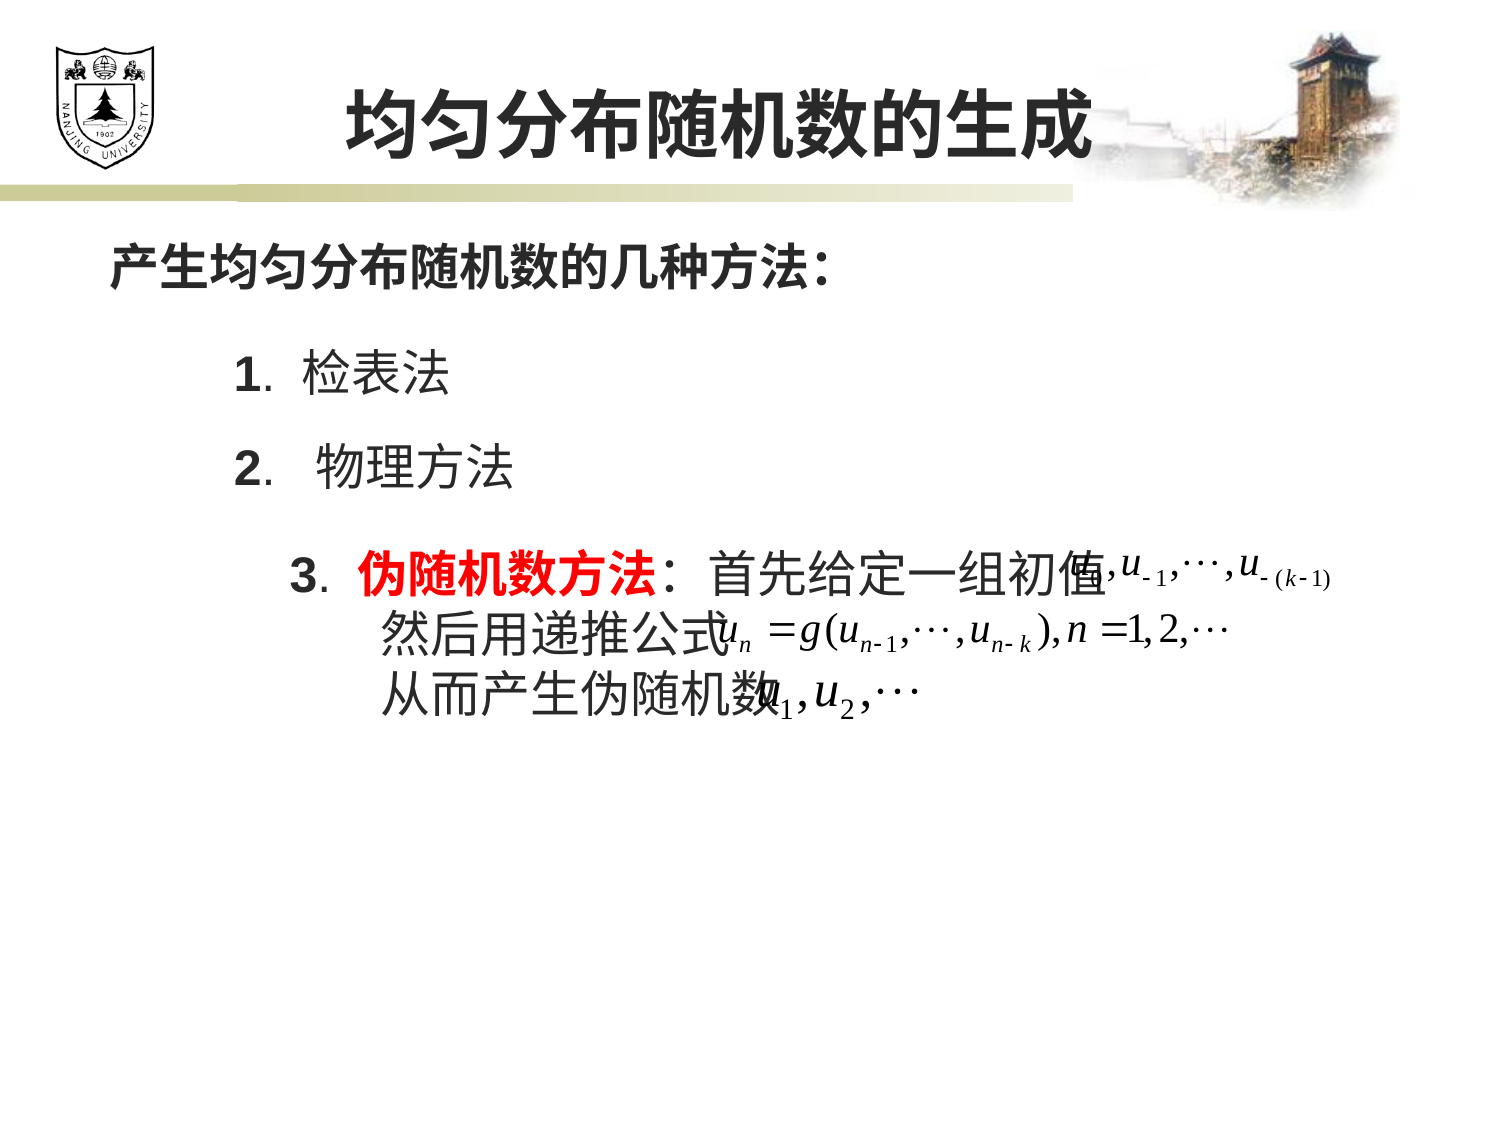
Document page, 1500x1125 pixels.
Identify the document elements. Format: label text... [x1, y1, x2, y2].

text_box 均匀分布随机数的生成 [330, 69, 1110, 175]
picture [1073, 30, 1400, 211]
text_box 产生均匀分布随机数的几种方法： [94, 227, 875, 303]
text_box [749, 673, 929, 732]
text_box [1064, 533, 1340, 601]
text_box 2. 物理方法 [219, 428, 531, 504]
text_box 3. 伪随机数方法：首先给定一组初值 然后用递推公式 从而产生伪随机数 [274, 535, 1382, 775]
text_box 1. 检表法 [218, 333, 467, 409]
picture [50, 42, 160, 173]
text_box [712, 599, 1238, 664]
